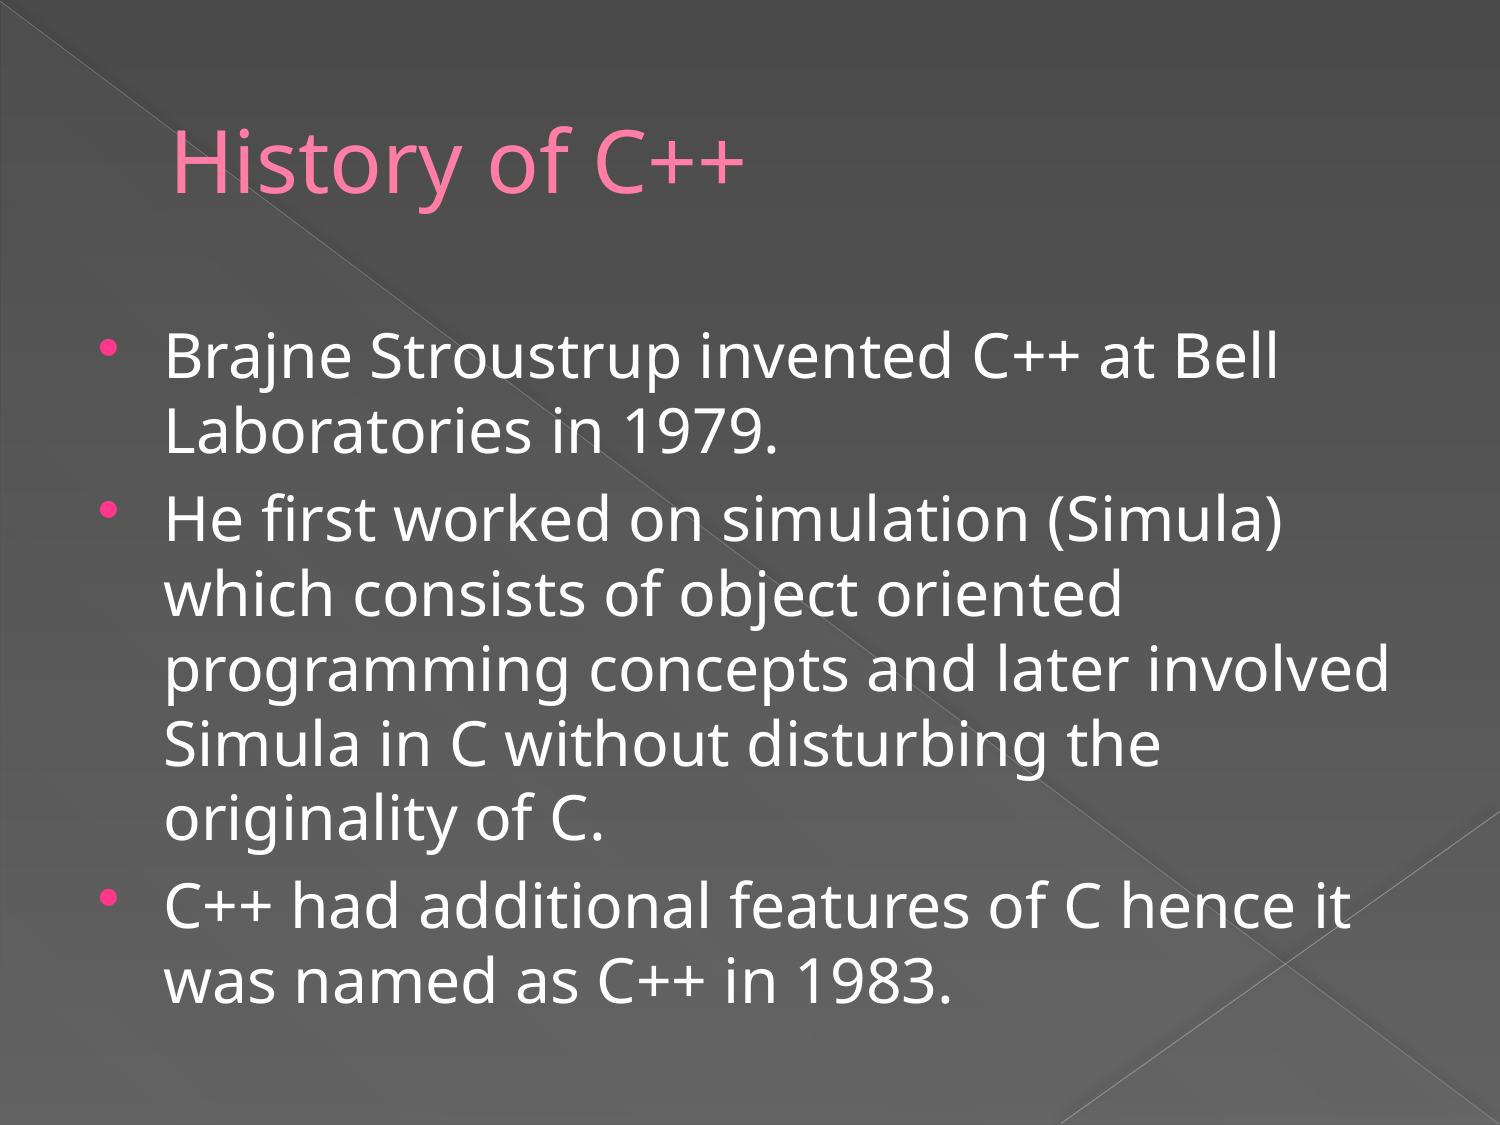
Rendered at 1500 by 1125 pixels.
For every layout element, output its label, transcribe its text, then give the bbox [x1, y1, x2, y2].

list Brajne Stroustrup invented C++ at Bell Laboratories in 1979. He first worked on simulation (Simula) which consists of object oriented programming concepts and later involved Simula in C without disturbing the originality of C. C++ had additional features of C hence it was named as C++ in 1983. [75, 308, 1425, 1059]
title History of C++ [75, 43, 1425, 274]
